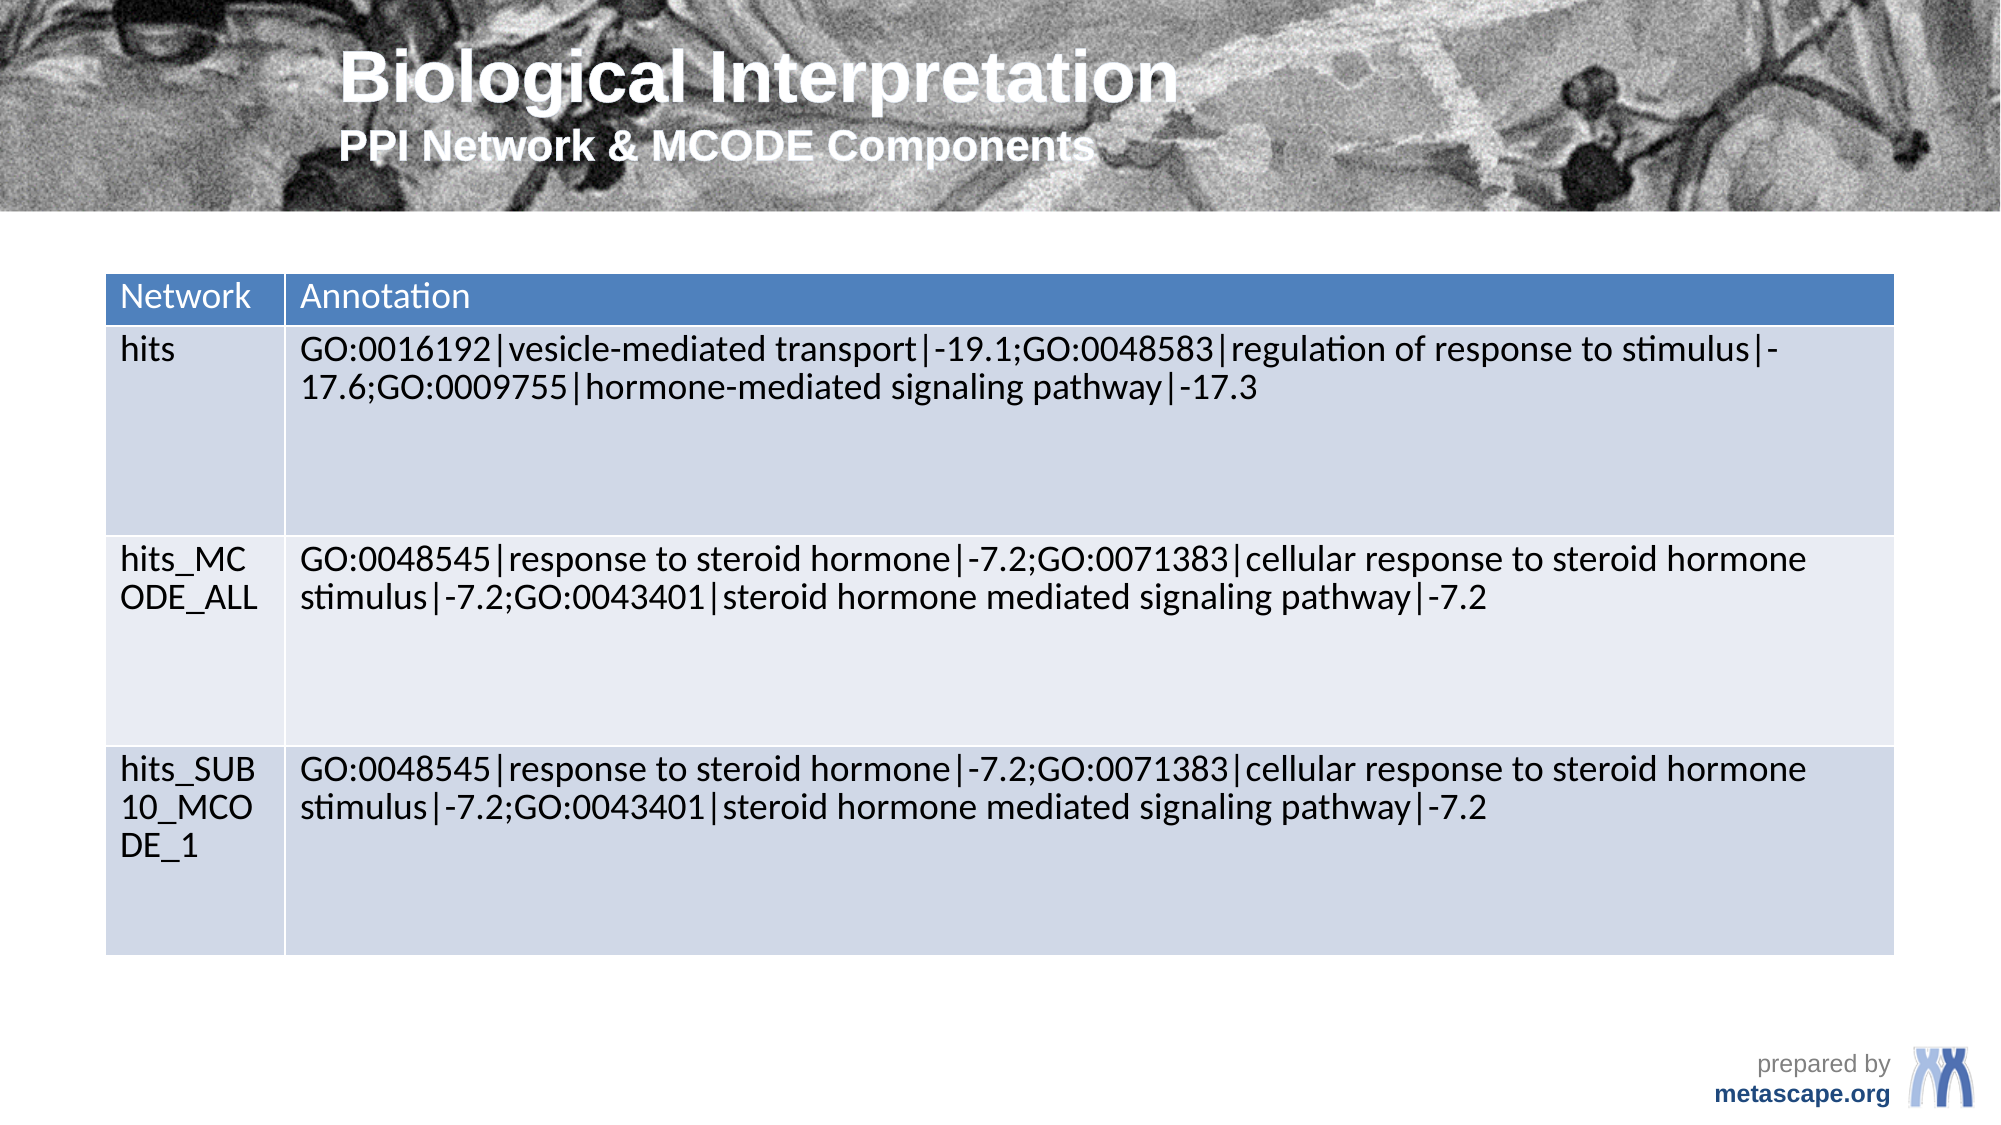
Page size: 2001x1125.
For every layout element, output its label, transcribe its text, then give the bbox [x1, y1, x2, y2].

table_cell hits_SUB10_MCODE_1 [106, 747, 284, 955]
table_cell GO:0048545|response to steroid hormone|-7.2;GO:0071383|cellular response to steroid hormone stimulus|-7.2;GO:0043401|steroid hormone mediated signaling pathway|-7.2 [286, 747, 1894, 955]
table_cell hits [106, 327, 284, 535]
table_cell GO:0048545|response to steroid hormone|-7.2;GO:0071383|cellular response to steroid hormone stimulus|-7.2;GO:0043401|steroid hormone mediated signaling pathway|-7.2 [286, 537, 1894, 745]
table_header Network [106, 274, 284, 325]
table_cell GO:0016192|vesicle-mediated transport|-19.1;GO:0048583|regulation of response to stimulus|-17.6;GO:0009755|hormone-mediated signaling pathway|-17.3 [286, 327, 1894, 535]
table_cell hits_MCODE_ALL [106, 537, 284, 745]
picture [0, 0, 2001, 1125]
title Biological Interpretation PPI Network & MCODE Components [323, 11, 1226, 187]
table_header Annotation [286, 274, 1894, 325]
